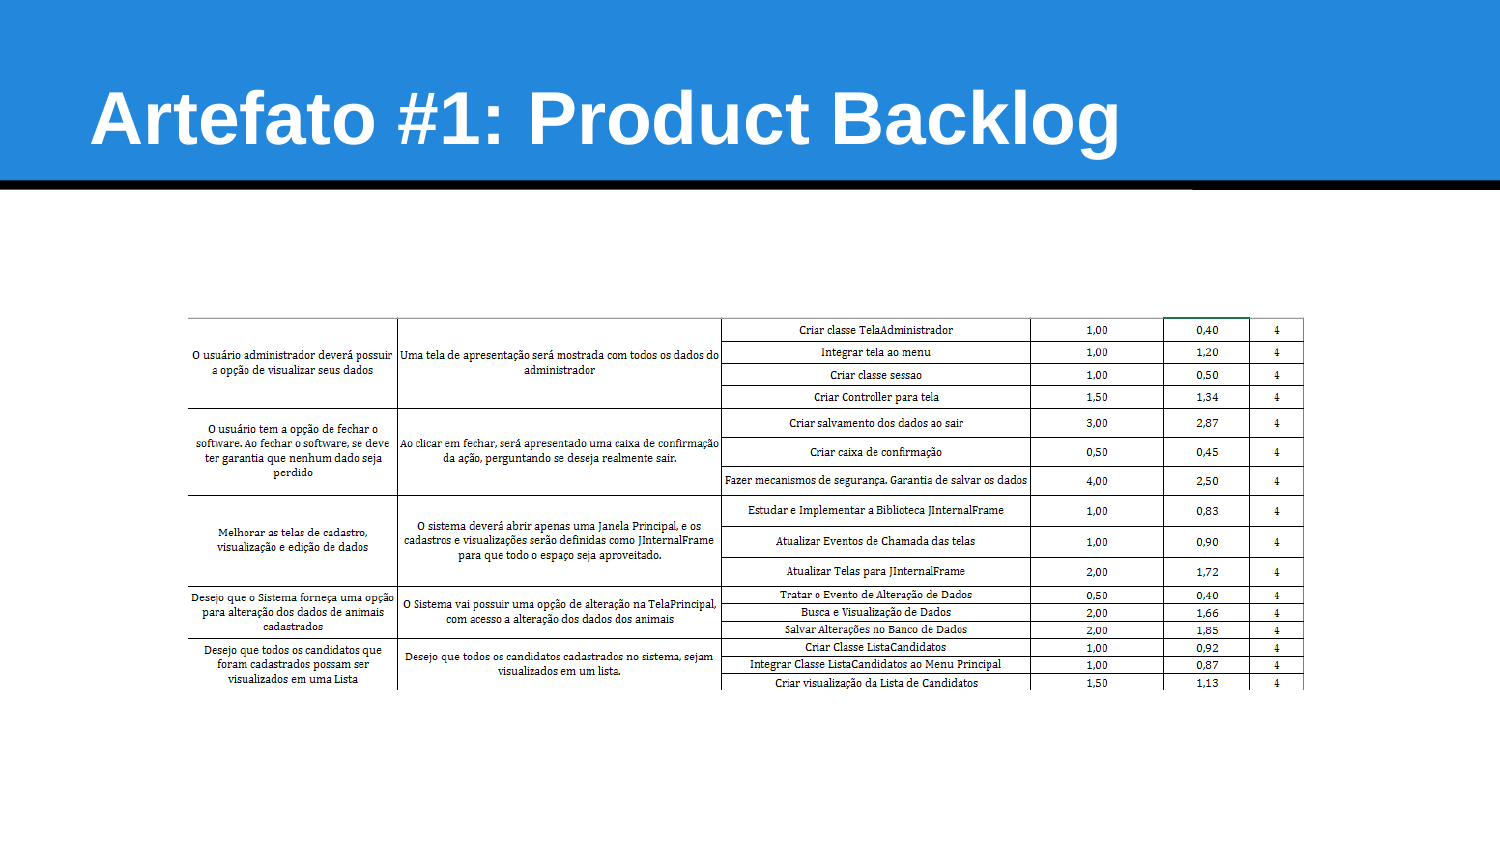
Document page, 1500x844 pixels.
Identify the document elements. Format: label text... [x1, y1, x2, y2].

text_box Artefato #1: Product Backlog [75, 33, 1425, 175]
picture [188, 317, 1305, 690]
